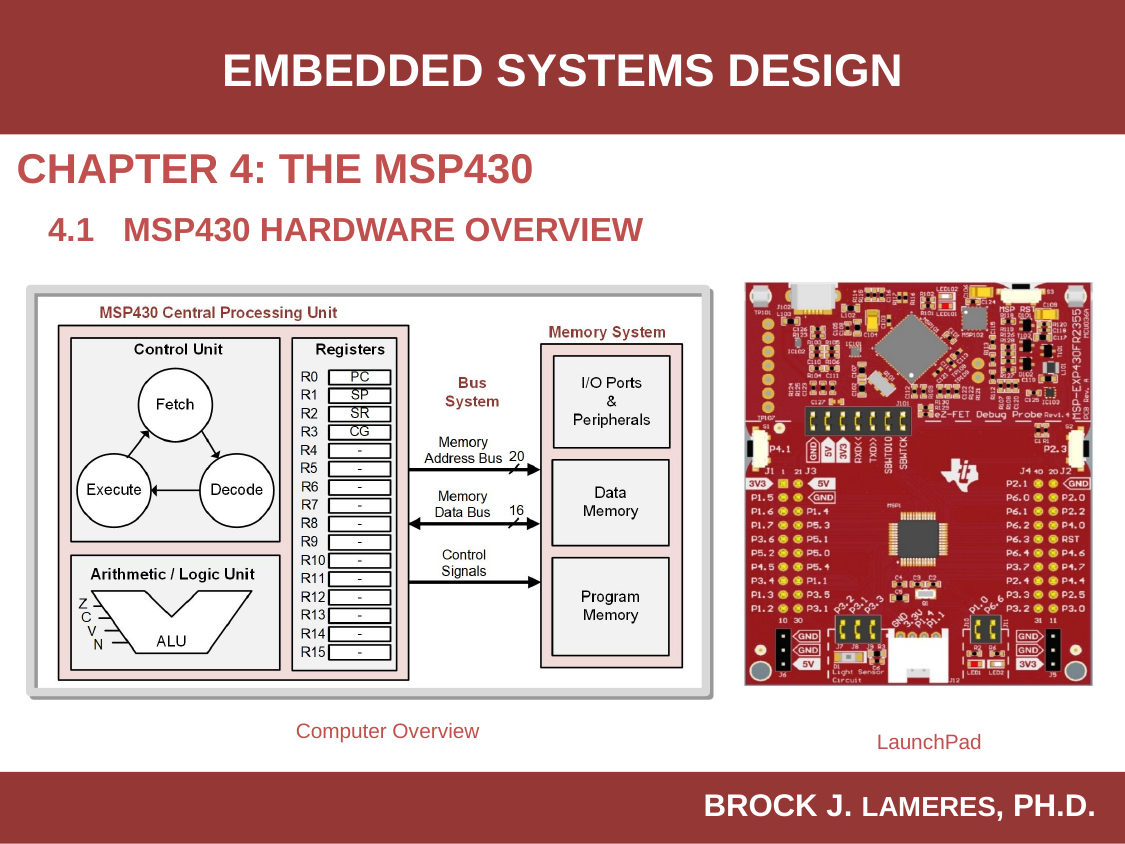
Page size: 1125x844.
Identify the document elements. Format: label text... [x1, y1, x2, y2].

text_box Chapter 4: The MSP430 [1, 136, 1090, 200]
picture [25, 284, 714, 701]
text_box 4.1 MSP430 Hardware overview [33, 200, 1059, 255]
title Embedded Systems Design [0, 1, 1125, 135]
subtitle Brock J. LaMeres, Ph.D. [687, 777, 1113, 832]
text_box LaunchPad [741, 707, 1117, 775]
text_box [0, 770, 1125, 844]
text_box Computer Overview [124, 708, 650, 764]
picture [741, 275, 1096, 690]
